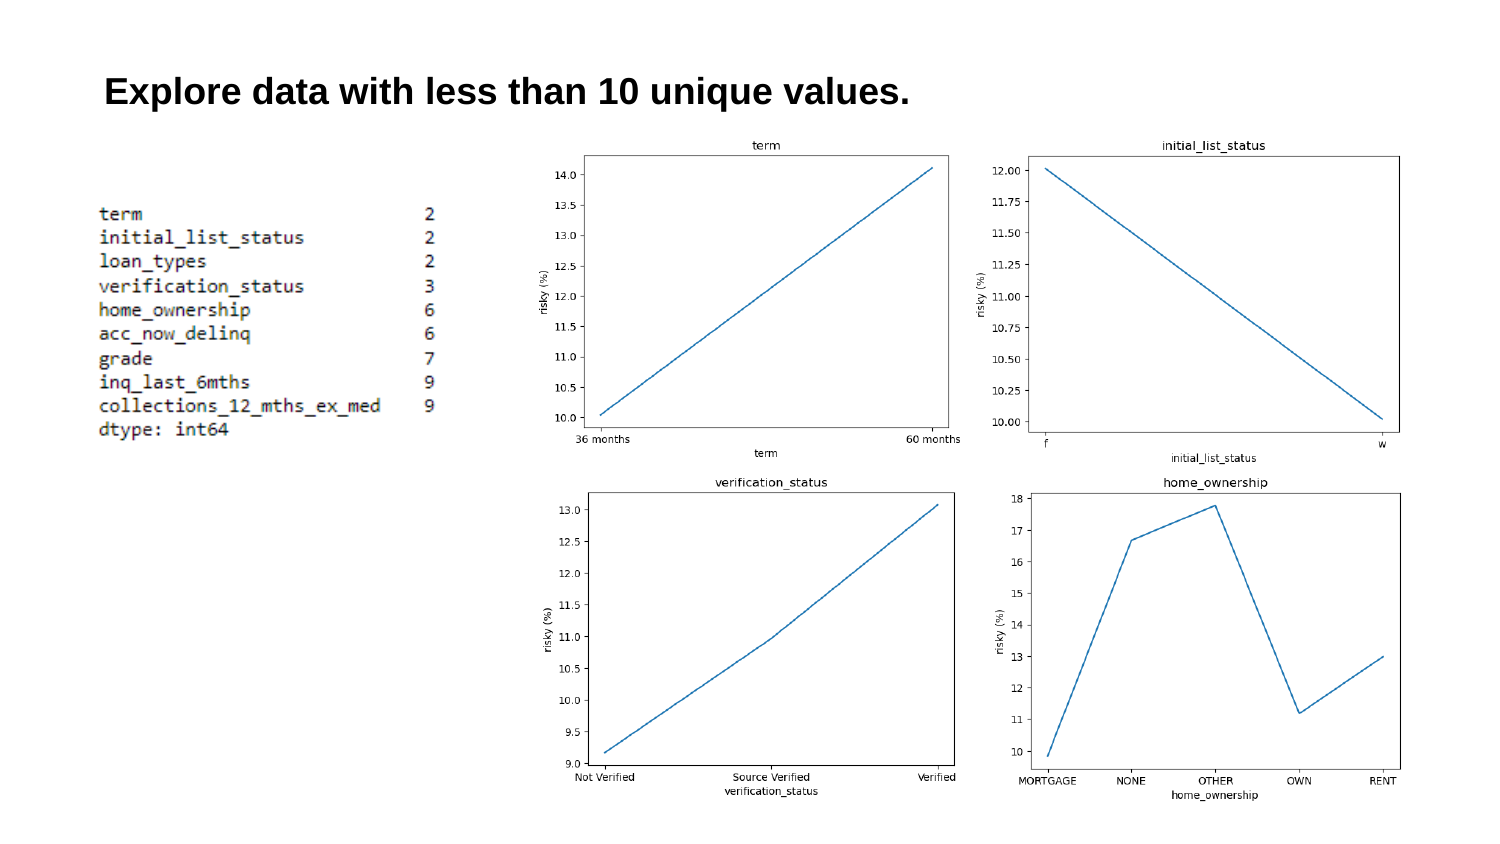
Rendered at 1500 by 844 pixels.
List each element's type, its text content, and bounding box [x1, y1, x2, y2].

picture [536, 470, 964, 804]
picture [89, 200, 454, 450]
picture [531, 132, 1408, 808]
text_box Explore data with less than 10 unique values. [89, 59, 962, 120]
